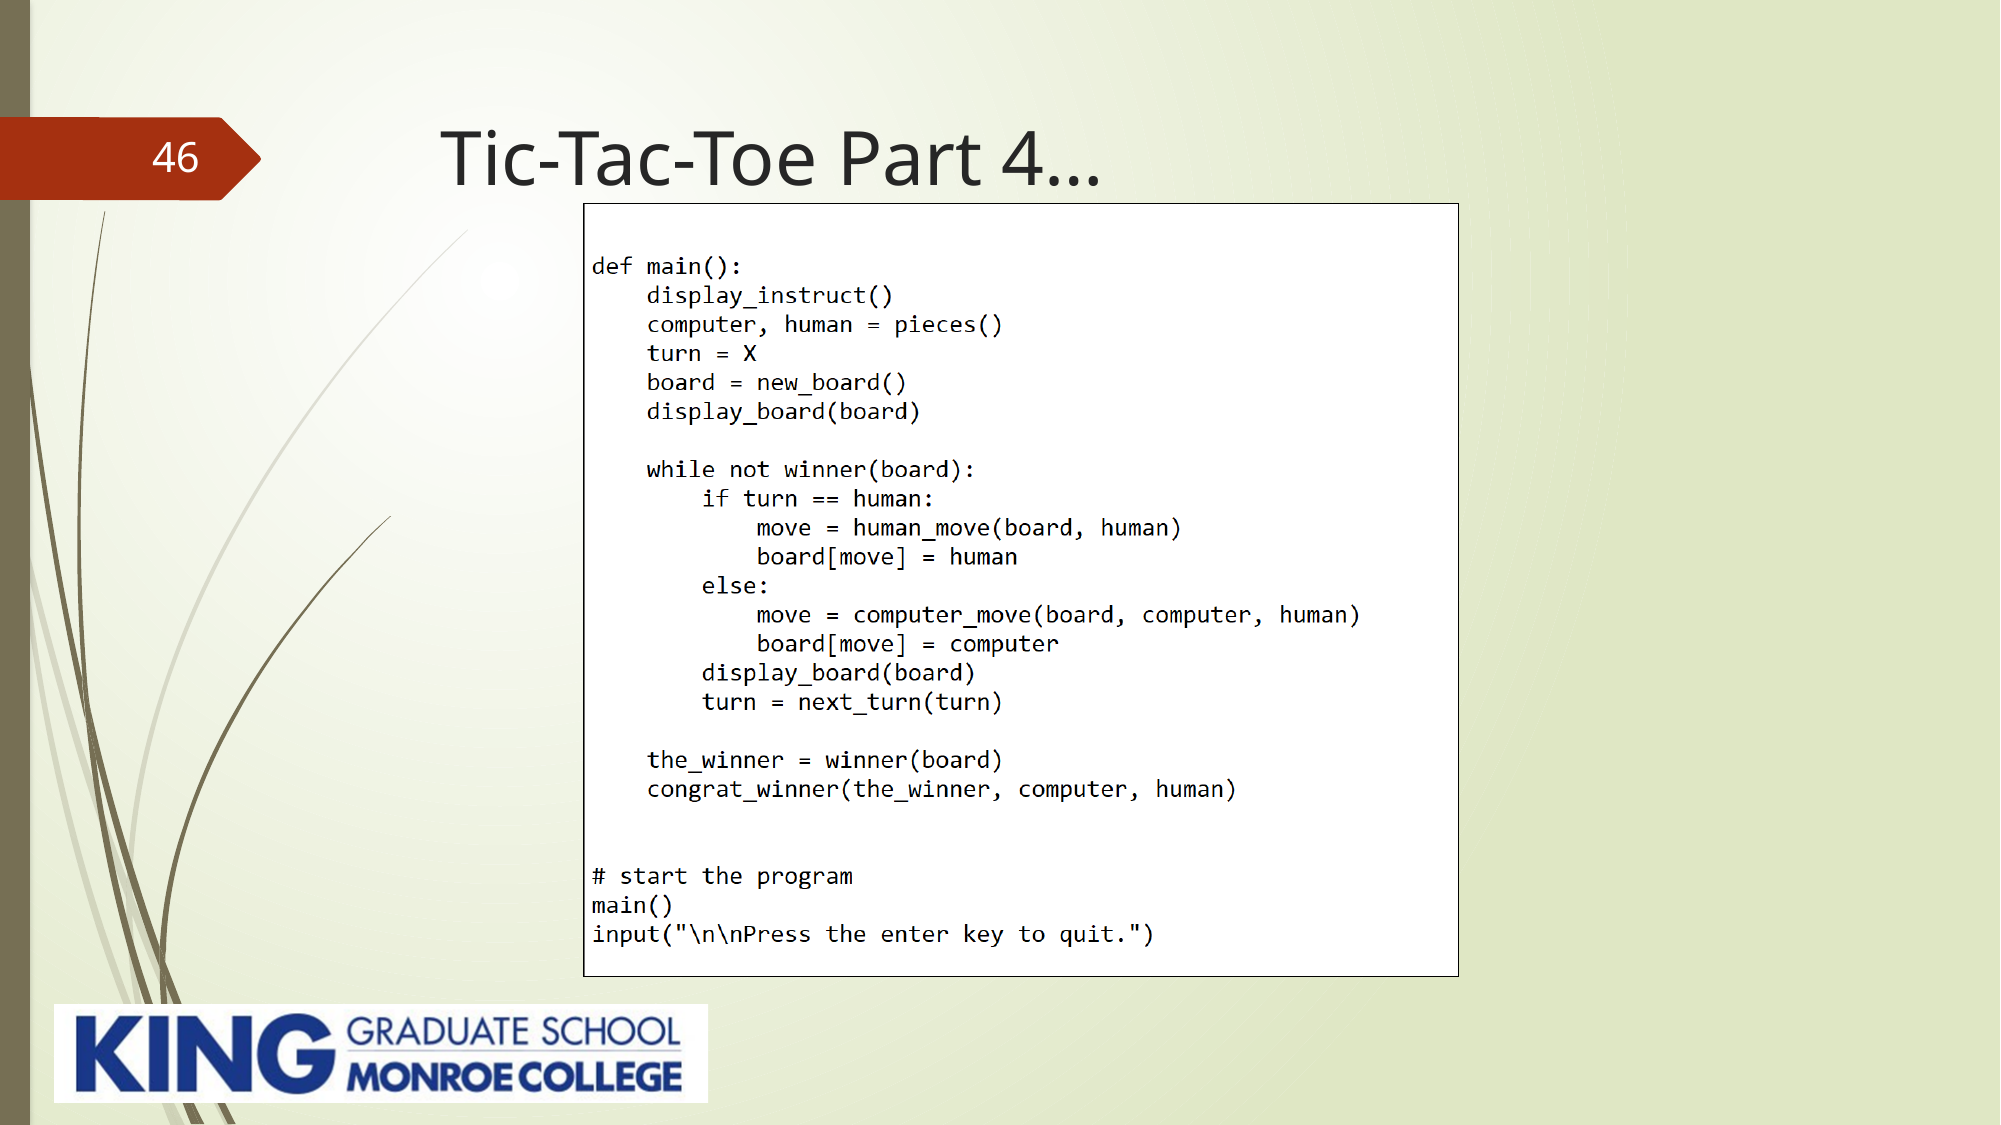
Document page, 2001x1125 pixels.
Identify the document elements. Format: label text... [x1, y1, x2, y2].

picture [54, 1004, 709, 1103]
title Tic-Tac-Toe Part 4… [425, 102, 1888, 313]
picture [582, 203, 1459, 977]
slide_number 46 [87, 129, 216, 190]
